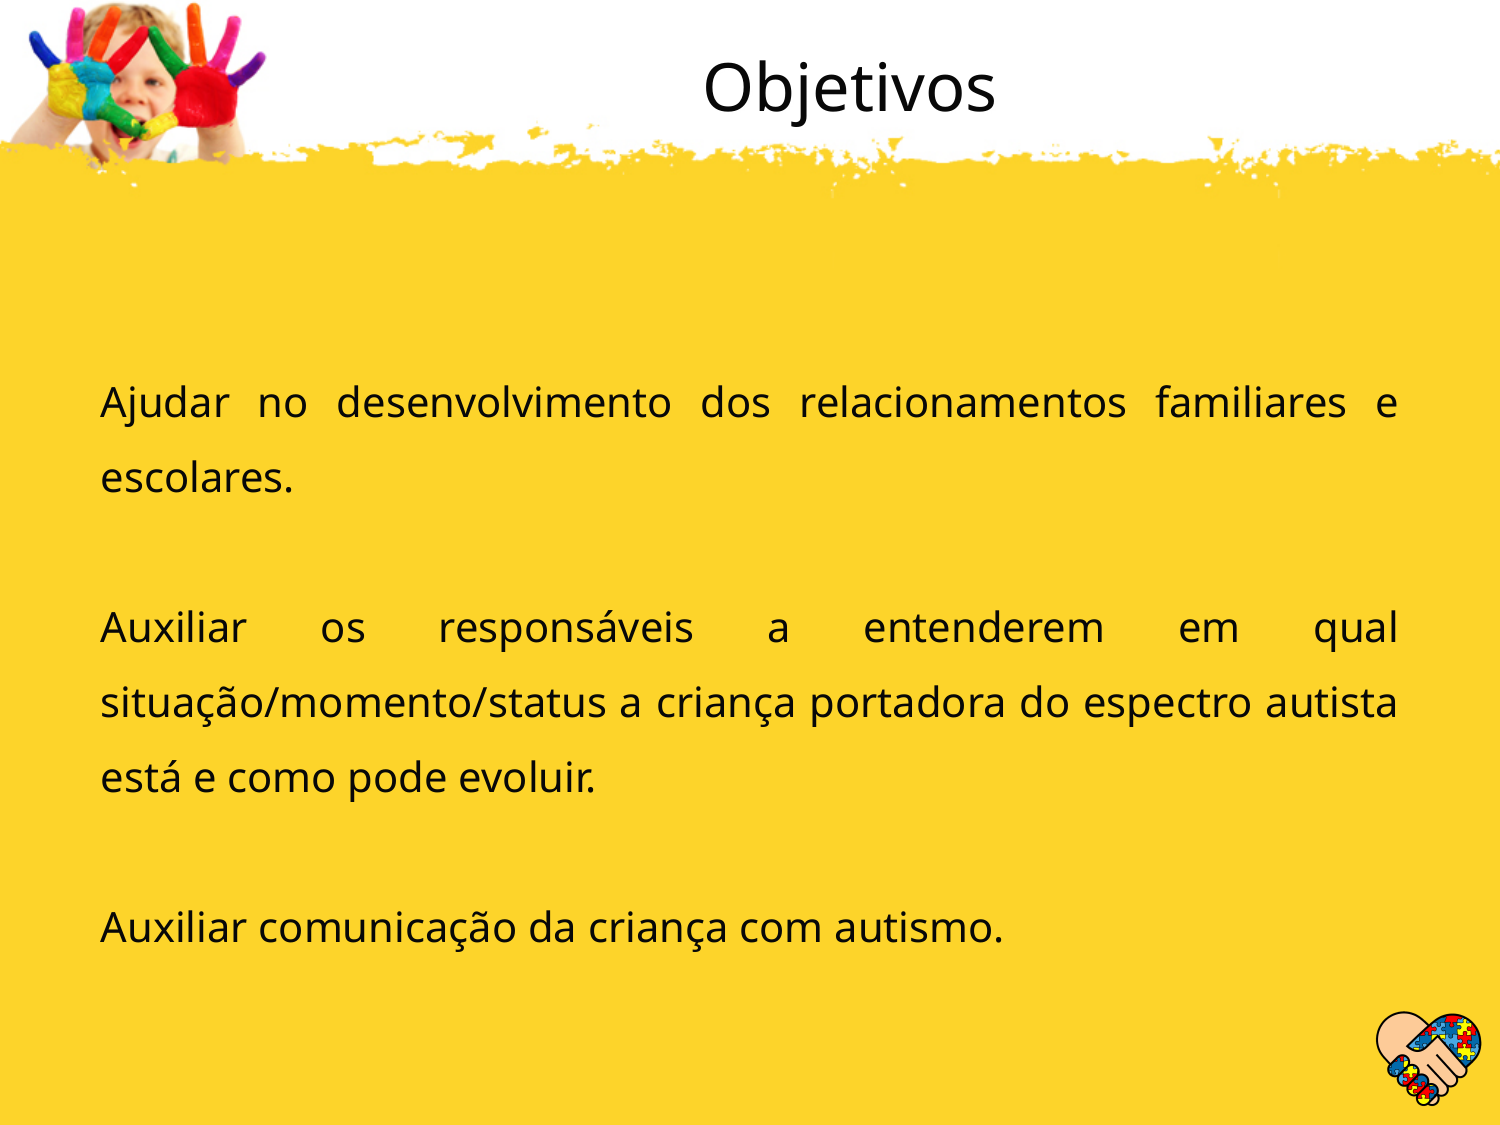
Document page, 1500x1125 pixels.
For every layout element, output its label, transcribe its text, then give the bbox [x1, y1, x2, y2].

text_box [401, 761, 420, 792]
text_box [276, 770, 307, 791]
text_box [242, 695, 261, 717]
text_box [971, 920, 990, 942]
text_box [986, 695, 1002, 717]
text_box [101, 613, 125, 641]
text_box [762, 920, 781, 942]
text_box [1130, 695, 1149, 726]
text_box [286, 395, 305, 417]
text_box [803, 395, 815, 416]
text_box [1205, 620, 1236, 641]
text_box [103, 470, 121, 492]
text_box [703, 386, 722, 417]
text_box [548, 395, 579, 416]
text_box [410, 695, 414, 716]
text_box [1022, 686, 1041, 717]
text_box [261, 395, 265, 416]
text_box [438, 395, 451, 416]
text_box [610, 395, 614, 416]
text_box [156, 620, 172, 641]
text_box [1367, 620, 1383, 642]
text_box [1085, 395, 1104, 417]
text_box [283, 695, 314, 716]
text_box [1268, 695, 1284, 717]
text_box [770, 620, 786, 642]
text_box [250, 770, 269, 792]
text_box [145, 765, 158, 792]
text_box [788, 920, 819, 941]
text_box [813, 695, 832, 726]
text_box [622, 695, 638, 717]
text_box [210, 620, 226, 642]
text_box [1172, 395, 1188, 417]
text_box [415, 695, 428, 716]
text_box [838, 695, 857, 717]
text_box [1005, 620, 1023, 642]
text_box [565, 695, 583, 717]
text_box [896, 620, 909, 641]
picture [0, 0, 1500, 1125]
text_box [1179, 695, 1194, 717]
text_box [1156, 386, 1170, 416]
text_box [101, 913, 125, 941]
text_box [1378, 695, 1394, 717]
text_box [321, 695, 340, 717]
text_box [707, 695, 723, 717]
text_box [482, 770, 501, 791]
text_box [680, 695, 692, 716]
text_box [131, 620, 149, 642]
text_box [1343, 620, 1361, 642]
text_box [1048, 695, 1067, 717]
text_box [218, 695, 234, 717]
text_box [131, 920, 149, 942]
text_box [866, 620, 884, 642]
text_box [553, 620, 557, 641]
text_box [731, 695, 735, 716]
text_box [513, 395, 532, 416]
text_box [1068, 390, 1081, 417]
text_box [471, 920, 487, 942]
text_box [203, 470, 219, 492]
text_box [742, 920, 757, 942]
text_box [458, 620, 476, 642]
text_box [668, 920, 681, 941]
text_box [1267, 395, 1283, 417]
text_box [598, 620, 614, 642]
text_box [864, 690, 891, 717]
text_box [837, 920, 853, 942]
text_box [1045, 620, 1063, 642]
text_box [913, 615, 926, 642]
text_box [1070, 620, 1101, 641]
title Objetivos [265, 42, 1435, 126]
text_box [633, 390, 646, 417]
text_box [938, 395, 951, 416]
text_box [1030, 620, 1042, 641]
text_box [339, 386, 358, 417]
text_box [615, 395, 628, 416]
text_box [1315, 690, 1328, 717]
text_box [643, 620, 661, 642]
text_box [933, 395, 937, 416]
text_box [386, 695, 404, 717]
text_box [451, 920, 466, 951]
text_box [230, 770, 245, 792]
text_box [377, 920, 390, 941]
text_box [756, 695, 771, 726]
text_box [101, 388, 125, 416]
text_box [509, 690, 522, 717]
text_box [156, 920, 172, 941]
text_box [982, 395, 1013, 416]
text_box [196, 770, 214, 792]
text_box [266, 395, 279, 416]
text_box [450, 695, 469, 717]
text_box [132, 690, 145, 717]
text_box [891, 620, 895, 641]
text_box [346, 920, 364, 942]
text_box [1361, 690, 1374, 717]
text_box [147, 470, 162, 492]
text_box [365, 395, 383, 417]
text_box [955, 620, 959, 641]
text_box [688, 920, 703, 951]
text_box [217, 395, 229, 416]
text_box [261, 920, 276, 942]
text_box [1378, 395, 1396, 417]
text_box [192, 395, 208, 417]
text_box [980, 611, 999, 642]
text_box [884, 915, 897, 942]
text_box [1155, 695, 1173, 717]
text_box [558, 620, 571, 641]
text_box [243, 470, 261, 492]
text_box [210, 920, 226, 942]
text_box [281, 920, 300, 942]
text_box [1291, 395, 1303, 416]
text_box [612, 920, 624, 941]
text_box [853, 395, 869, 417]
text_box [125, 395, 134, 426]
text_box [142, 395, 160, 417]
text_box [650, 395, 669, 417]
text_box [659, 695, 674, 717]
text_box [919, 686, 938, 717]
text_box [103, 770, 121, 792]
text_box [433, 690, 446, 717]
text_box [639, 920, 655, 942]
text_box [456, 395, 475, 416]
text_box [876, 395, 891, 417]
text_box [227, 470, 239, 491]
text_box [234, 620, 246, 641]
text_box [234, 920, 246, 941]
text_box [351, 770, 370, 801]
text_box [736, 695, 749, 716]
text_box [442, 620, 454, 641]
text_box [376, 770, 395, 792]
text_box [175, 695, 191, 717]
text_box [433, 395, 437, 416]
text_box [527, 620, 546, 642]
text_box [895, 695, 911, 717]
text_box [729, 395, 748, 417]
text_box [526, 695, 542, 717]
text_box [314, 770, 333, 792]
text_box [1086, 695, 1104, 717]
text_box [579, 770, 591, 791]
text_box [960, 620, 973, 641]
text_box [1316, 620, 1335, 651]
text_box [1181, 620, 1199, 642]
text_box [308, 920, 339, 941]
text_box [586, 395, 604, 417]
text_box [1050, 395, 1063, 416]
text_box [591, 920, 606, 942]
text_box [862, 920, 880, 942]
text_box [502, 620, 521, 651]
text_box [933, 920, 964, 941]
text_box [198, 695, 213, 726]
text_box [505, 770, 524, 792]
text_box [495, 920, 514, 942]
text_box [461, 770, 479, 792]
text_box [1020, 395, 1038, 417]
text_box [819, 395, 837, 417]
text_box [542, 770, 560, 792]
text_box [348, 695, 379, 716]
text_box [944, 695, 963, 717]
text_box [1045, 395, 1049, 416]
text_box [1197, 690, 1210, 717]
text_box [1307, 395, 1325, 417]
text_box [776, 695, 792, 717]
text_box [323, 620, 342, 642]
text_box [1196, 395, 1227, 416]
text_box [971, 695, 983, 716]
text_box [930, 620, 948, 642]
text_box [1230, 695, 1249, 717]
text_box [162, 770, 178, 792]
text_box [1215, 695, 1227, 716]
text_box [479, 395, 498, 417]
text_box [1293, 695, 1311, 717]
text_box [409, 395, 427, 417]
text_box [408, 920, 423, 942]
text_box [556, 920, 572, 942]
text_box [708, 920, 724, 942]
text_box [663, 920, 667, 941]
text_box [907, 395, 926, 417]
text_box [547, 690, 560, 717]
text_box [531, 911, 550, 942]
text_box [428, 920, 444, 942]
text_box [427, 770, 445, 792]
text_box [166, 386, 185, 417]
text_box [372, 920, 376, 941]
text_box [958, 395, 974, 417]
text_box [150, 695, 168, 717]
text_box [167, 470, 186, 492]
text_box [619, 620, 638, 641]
